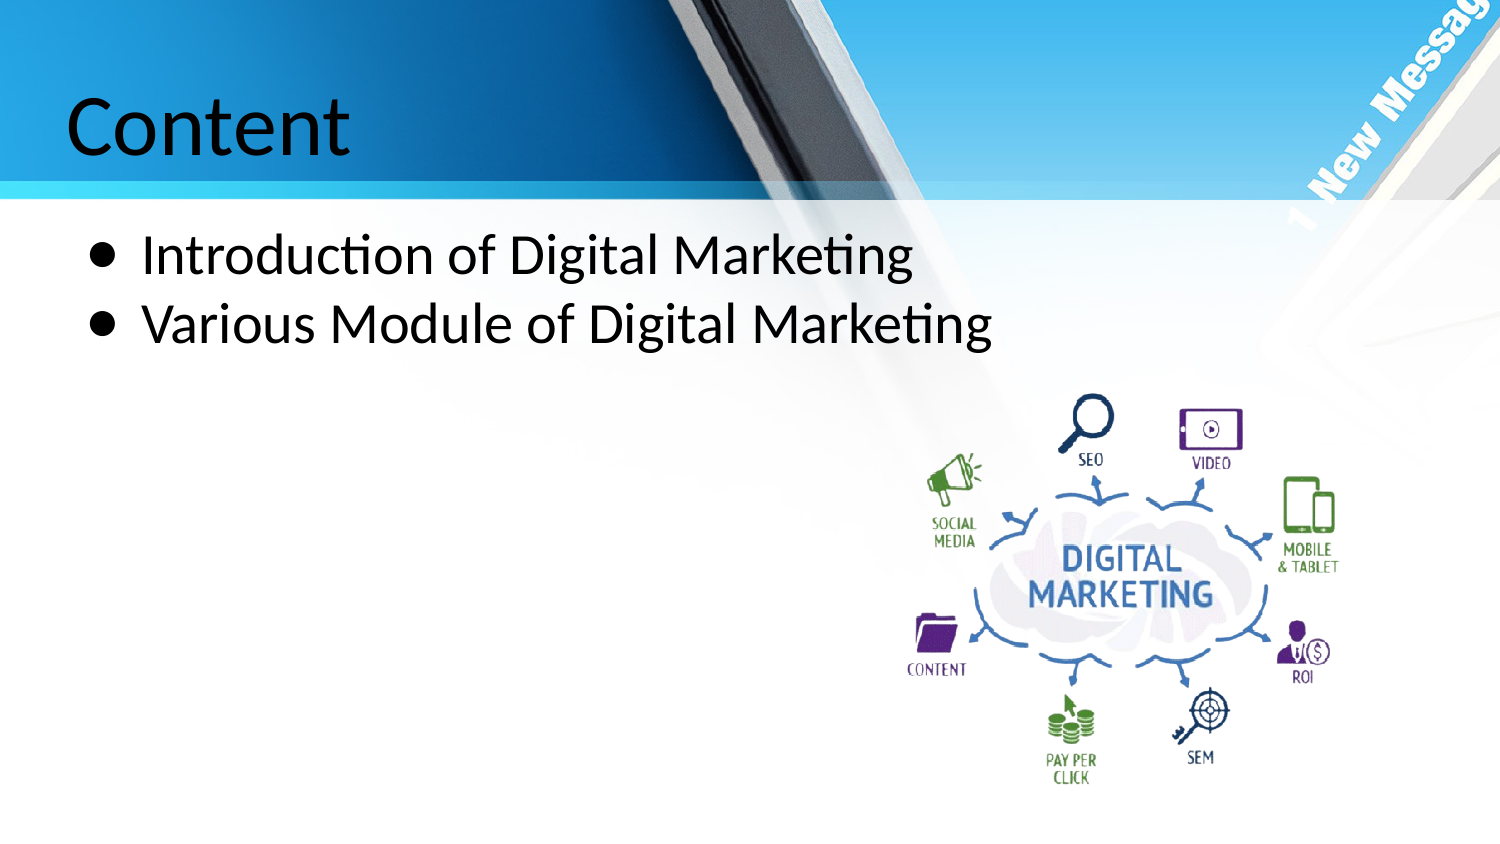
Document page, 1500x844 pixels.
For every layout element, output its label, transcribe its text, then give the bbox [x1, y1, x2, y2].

list Introduction of Digital Marketing Various Module of Digital Marketing [51, 200, 1449, 752]
title Content [51, 51, 1449, 189]
picture [0, 0, 1500, 844]
